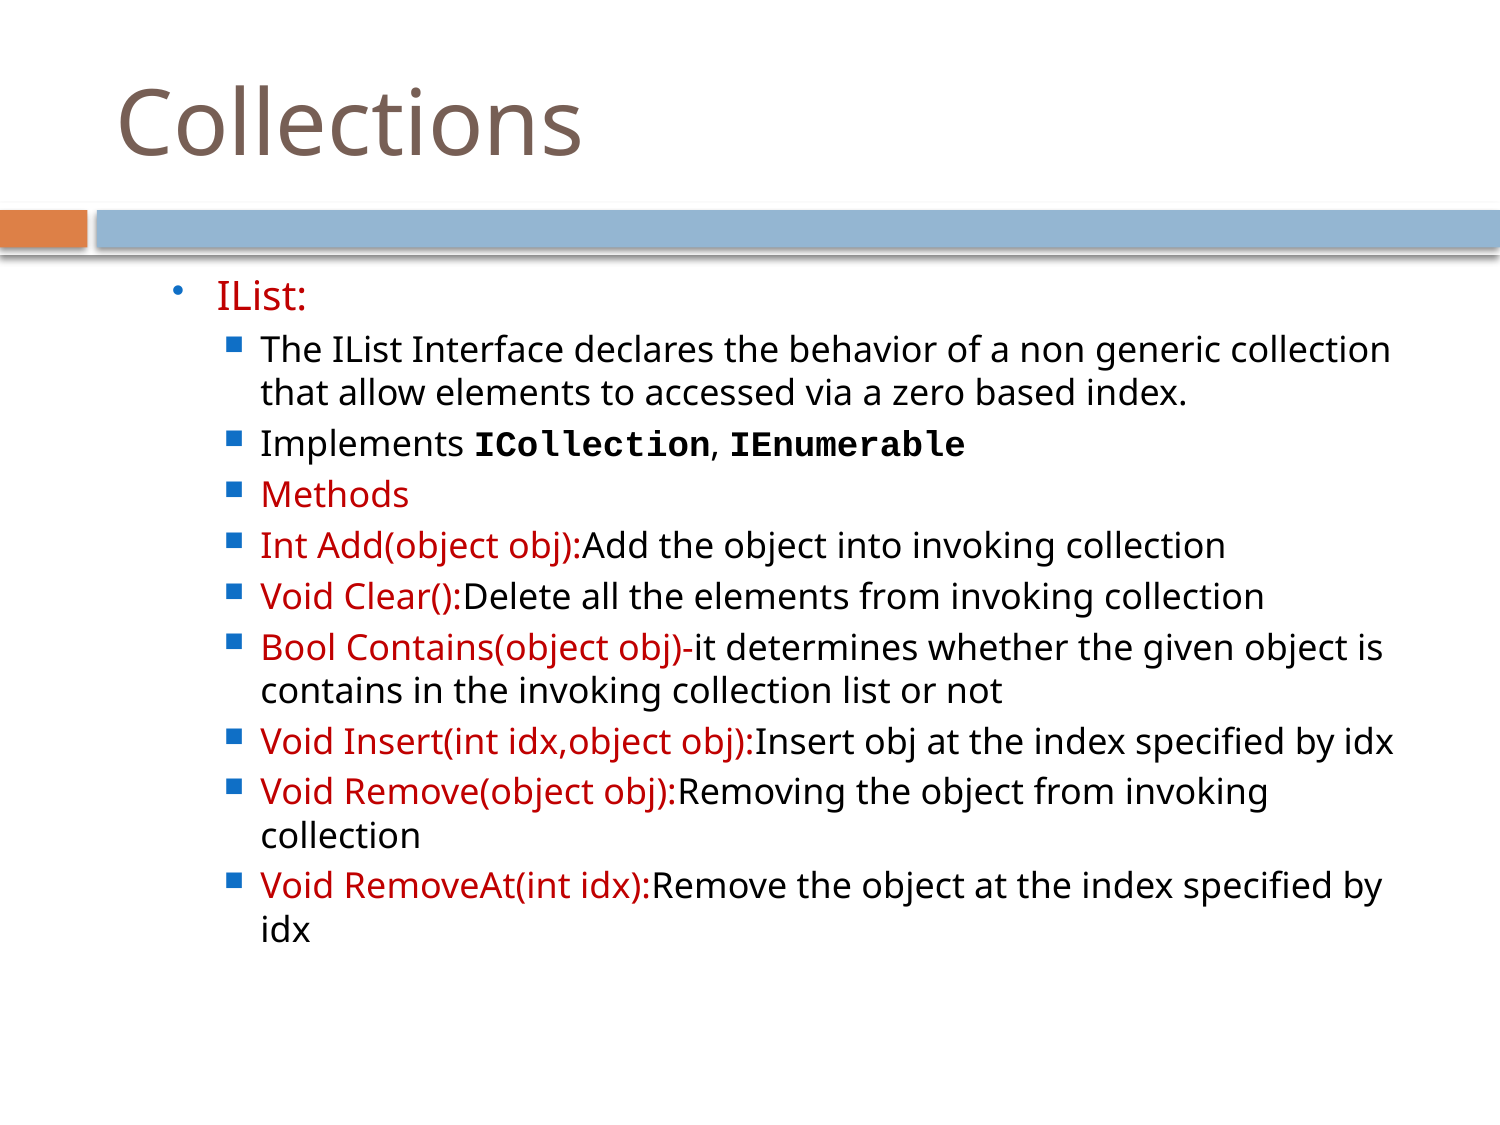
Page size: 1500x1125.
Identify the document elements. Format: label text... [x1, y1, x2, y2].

list IList: The IList Interface declares the behavior of a non generic collection that allow elements to accessed via a zero based index. Implements ICollection, IEnumerable Methods Int Add(object obj):Add the object into invoking collection Void Clear():Delete all the elements from invoking collection Bool Contains(object obj)-it determines whether the given object is contains in the invoking collection list or not Void Insert(int idx,object obj):Insert obj at the index specified by idx Void Remove(object obj):Removing the object from invoking collection Void RemoveAt(int idx):Remove the object at the index specified by idx [100, 262, 1438, 1000]
title Collections [100, 37, 1438, 200]
